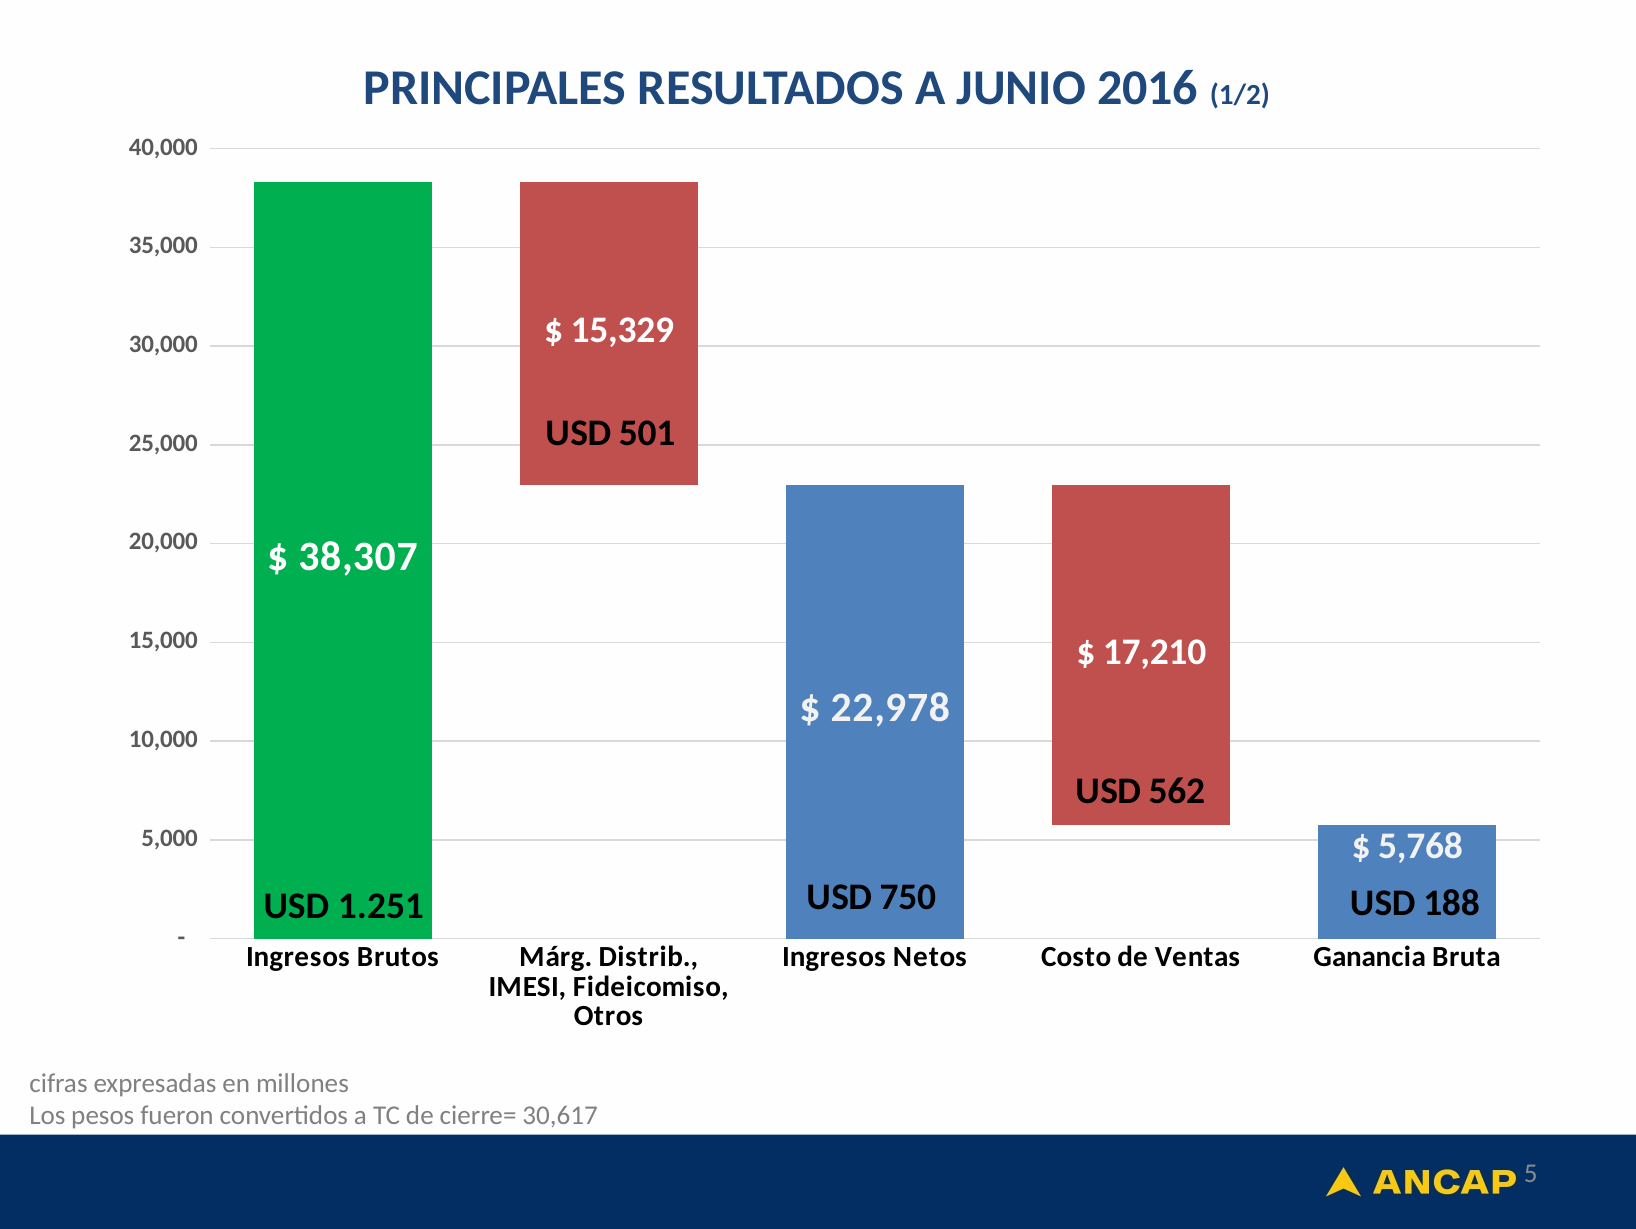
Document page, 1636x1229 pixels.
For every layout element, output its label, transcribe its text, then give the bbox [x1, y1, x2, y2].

text_box cifras expresadas en millones Los pesos fueron convertidos a TC de cierre= 30,617 [14, 1057, 704, 1138]
picture [0, 0, 1636, 1229]
chart [92, 117, 1570, 1053]
slide_number 5 [1172, 1138, 1555, 1205]
text_box PRINCIPALES RESULTADOS A JUNIO 2016 (1/2) [14, 47, 1619, 122]
